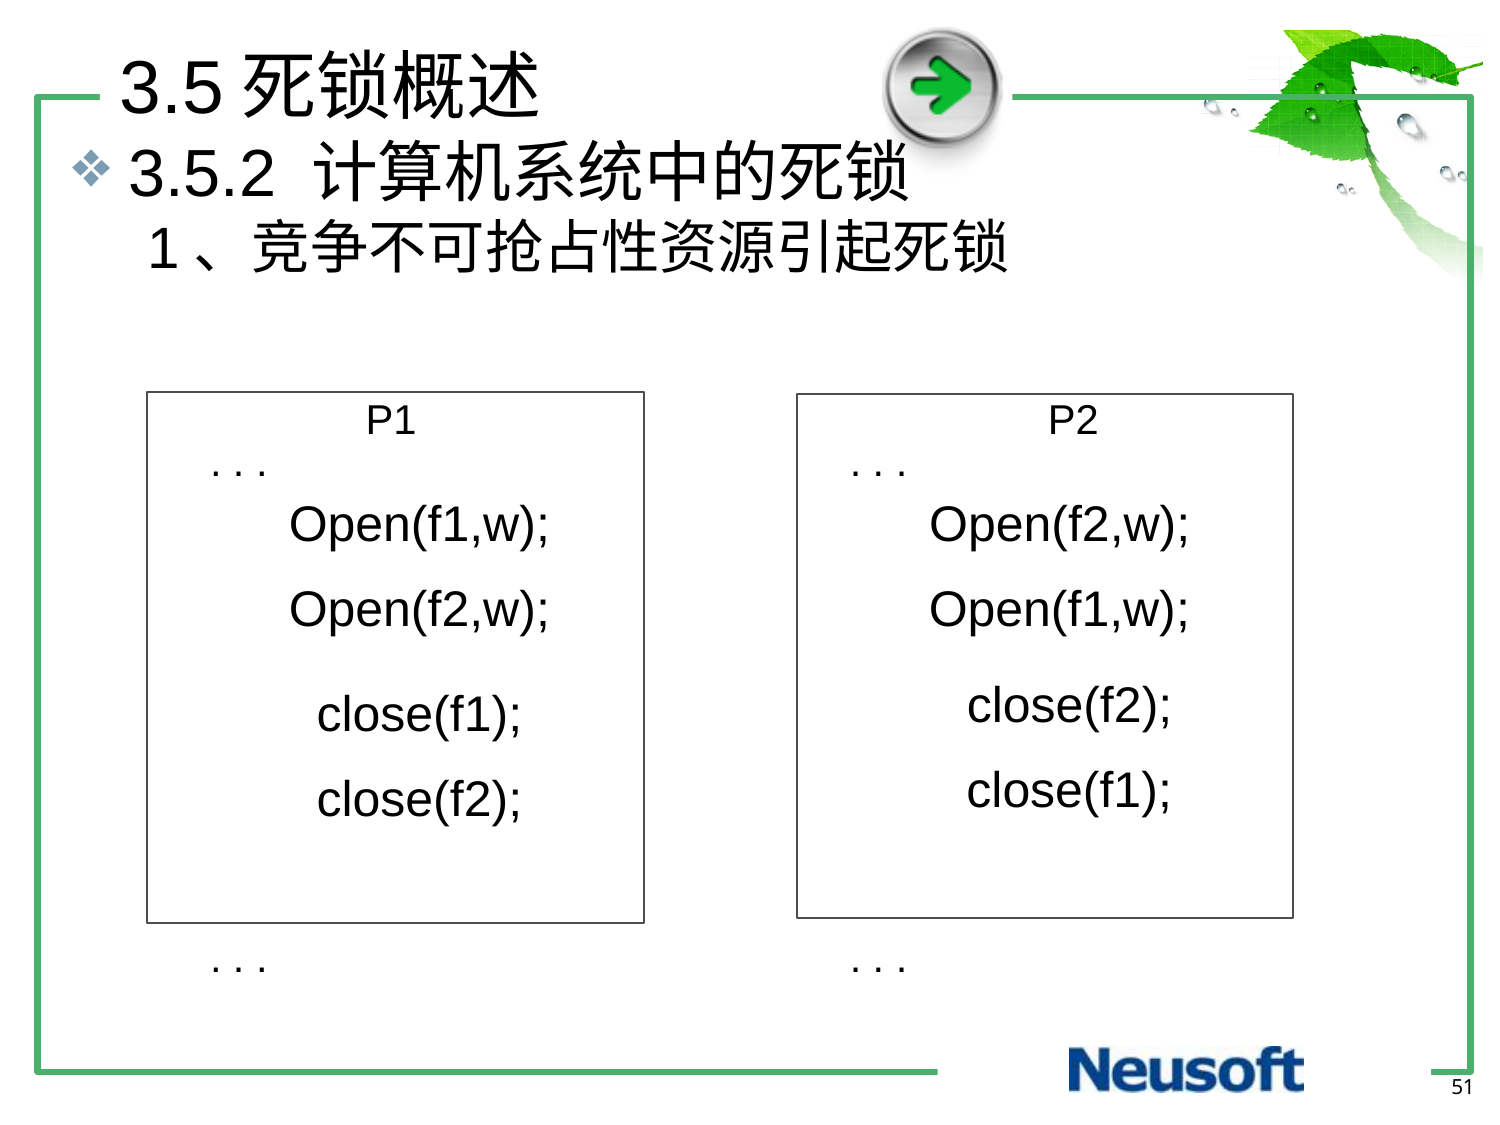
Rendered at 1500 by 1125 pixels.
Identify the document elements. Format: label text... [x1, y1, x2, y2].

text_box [147, 384, 1294, 985]
text_box 3.5死锁概述 [112, 30, 1176, 136]
list 3.5.2 计算机系统中的死锁 1、竞争不可抢占性资源引起死锁 [64, 122, 1414, 984]
slide_number 51 [1438, 1065, 1483, 1107]
picture [1198, 100, 1467, 305]
picture [1198, 30, 1483, 305]
picture [1069, 1046, 1304, 1093]
